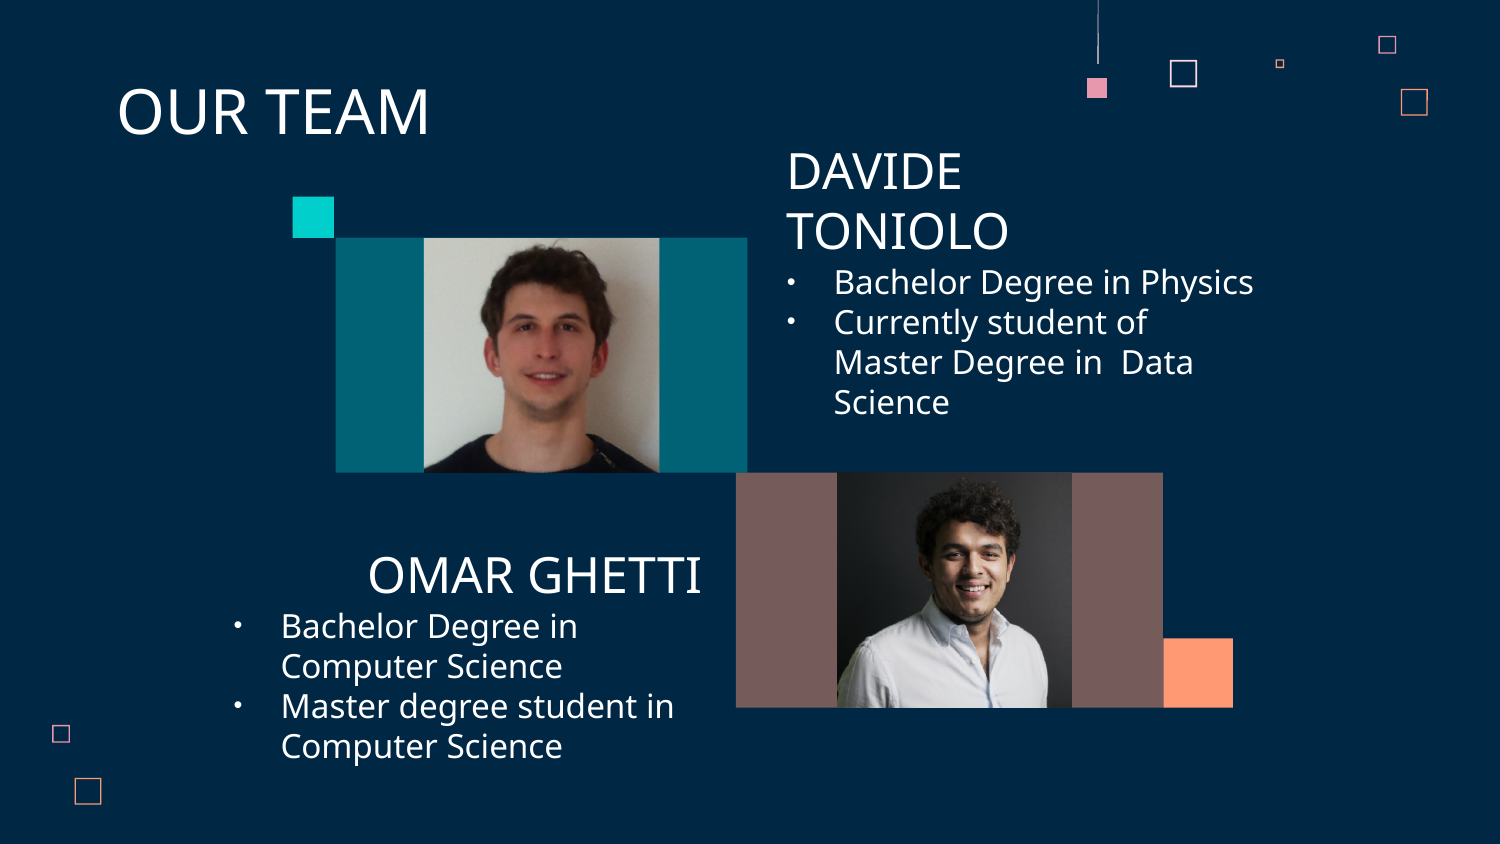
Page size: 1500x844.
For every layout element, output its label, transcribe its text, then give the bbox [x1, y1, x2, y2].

subtitle Bachelor Degree in Physics Currently student of Master Degree in Data Science [771, 246, 1271, 401]
title OUR TEAM [101, 67, 878, 163]
text_box [735, 472, 835, 708]
text_box [661, 237, 748, 473]
text_box [1161, 636, 1235, 710]
text_box [290, 195, 336, 240]
text_box [335, 237, 422, 473]
title DAVIDE TONIOLO [771, 169, 1208, 246]
picture [423, 239, 660, 474]
picture [836, 472, 1073, 709]
subtitle Bachelor Degree in Computer Science Master degree student in Computer Science [218, 590, 718, 784]
text_box [1073, 472, 1163, 708]
title OMAR GHETTI [311, 513, 718, 590]
